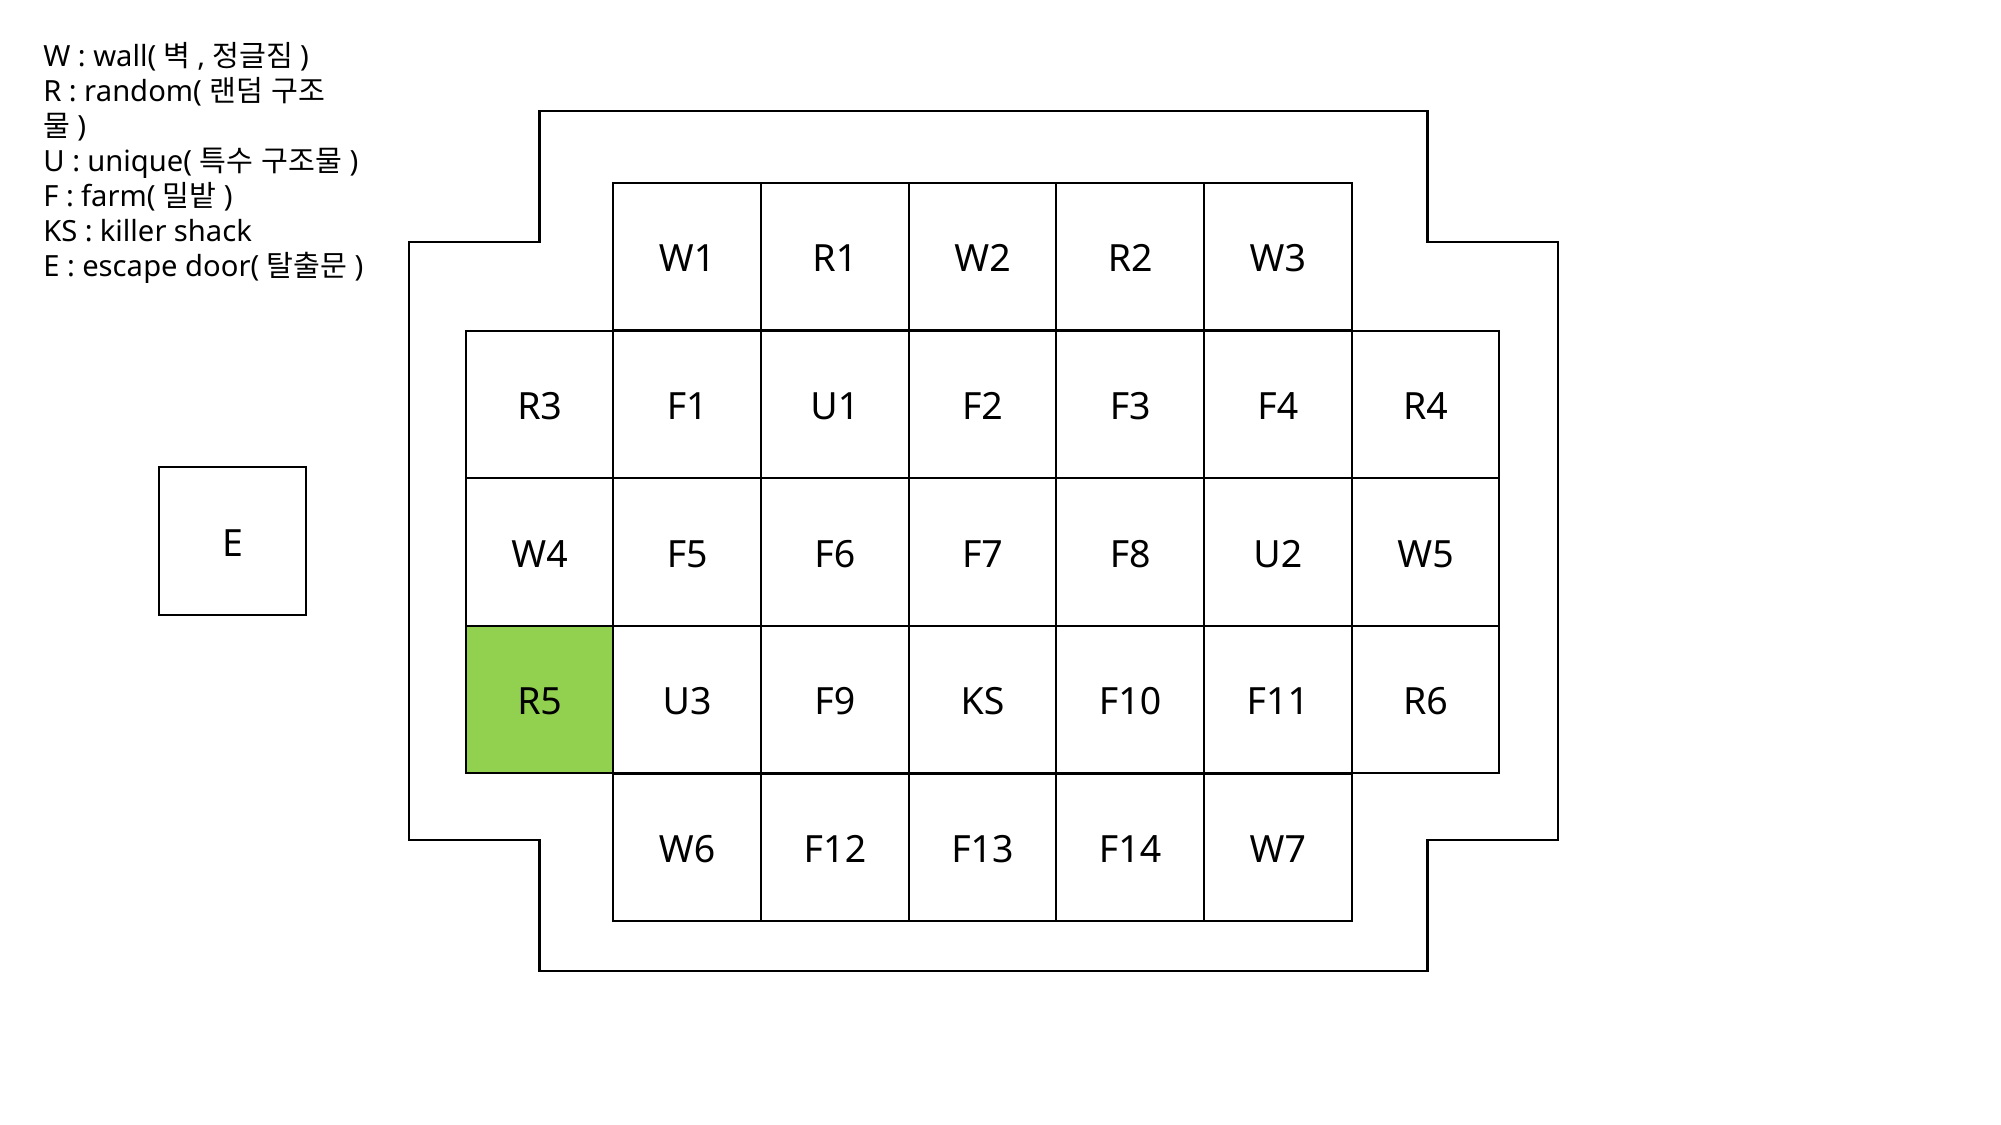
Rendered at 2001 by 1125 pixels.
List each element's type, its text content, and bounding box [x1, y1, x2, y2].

text_box W1 [612, 182, 760, 330]
text_box KS [908, 625, 1055, 774]
text_box F6 [760, 479, 908, 625]
text_box F12 [760, 774, 908, 922]
text_box E [158, 466, 307, 616]
text_box R6 [1351, 625, 1500, 774]
text_box R3 [465, 330, 612, 479]
text_box F13 [908, 774, 1055, 922]
text_box F7 [908, 479, 1055, 625]
text_box W4 [465, 479, 612, 625]
text_box F4 [1203, 330, 1351, 479]
text_box F5 [612, 479, 760, 625]
text_box F2 [908, 330, 1055, 479]
text_box F3 [1055, 330, 1203, 479]
text_box W6 [612, 774, 760, 922]
text_box R4 [1351, 330, 1500, 479]
text_box U3 [612, 625, 760, 774]
text_box F11 [1203, 625, 1351, 774]
text_box R5 [465, 625, 612, 774]
text_box W7 [1203, 774, 1353, 922]
text_box F10 [1055, 625, 1203, 774]
text_box W : wall(벽,정글짐) R : random(랜덤 구조물) U : unique(특수 구조물) F : farm(밀밭) KS : killer shack E : escape door(탈출문) [28, 29, 380, 290]
text_box W2 [908, 182, 1055, 330]
text_box U2 [1203, 479, 1351, 625]
text_box F8 [1055, 479, 1203, 625]
text_box U1 [760, 330, 908, 479]
text_box R2 [1055, 182, 1203, 330]
text_box F1 [612, 330, 760, 479]
text_box R1 [760, 182, 908, 330]
text_box F9 [760, 625, 908, 774]
text_box F14 [1055, 774, 1203, 922]
text_box W5 [1351, 479, 1500, 625]
text_box [408, 110, 1559, 972]
text_box W3 [1203, 182, 1353, 330]
